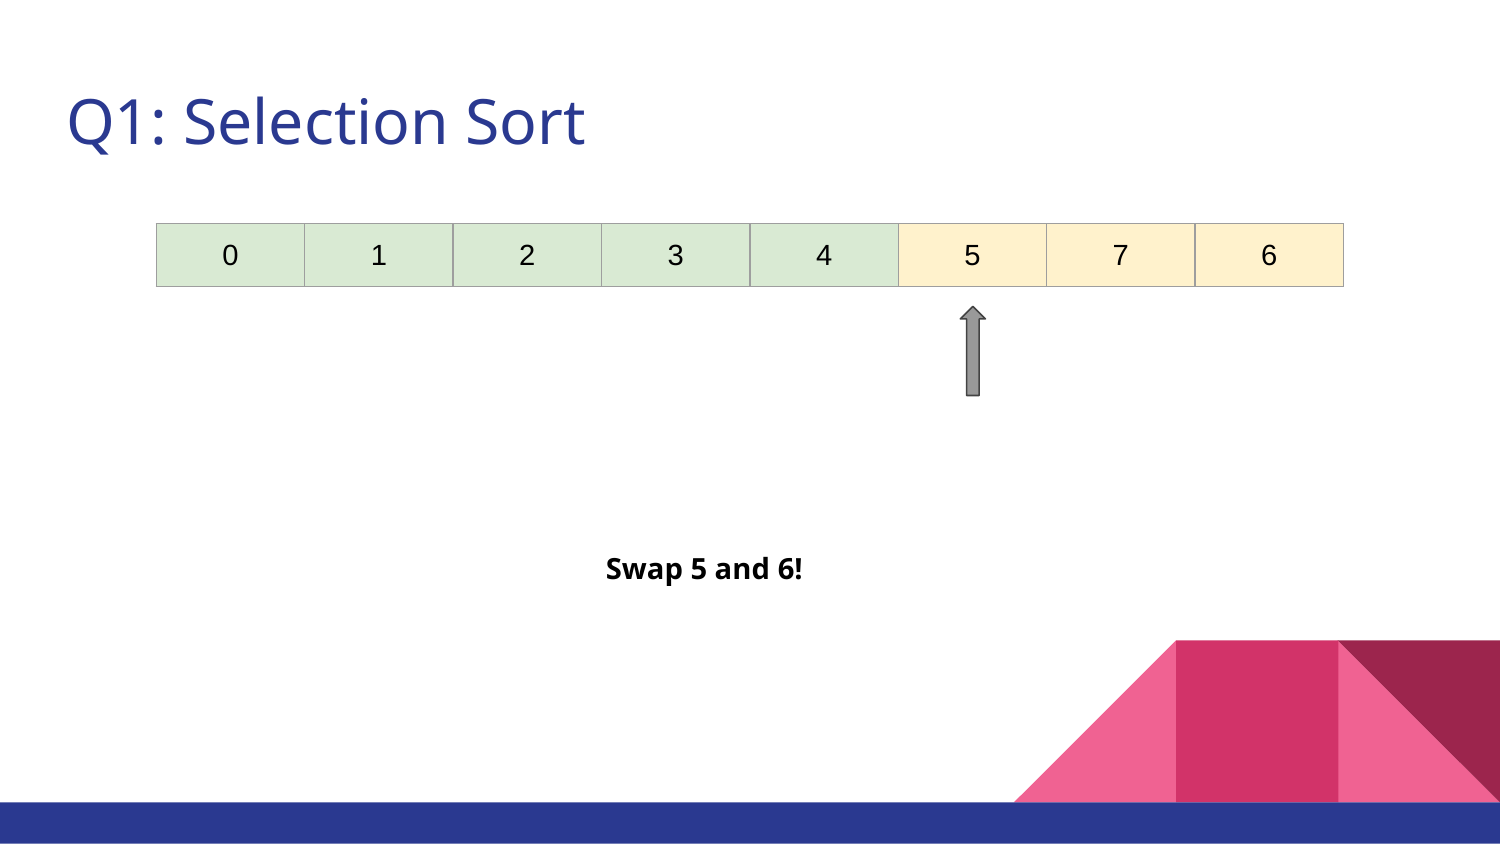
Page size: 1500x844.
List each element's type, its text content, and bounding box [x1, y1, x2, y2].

text_box Swap 5 and 6! [313, 534, 1096, 625]
table_header 4 [751, 224, 898, 286]
table_header 3 [602, 224, 749, 286]
table_header 7 [1047, 224, 1194, 286]
table_header 0 [157, 224, 304, 286]
table_header 2 [454, 224, 601, 286]
title Q1: Selection Sort [51, 67, 1449, 167]
table_header 6 [1196, 224, 1343, 286]
text_box [960, 306, 986, 396]
table_header 5 [899, 224, 1046, 286]
table_header 1 [305, 224, 452, 286]
